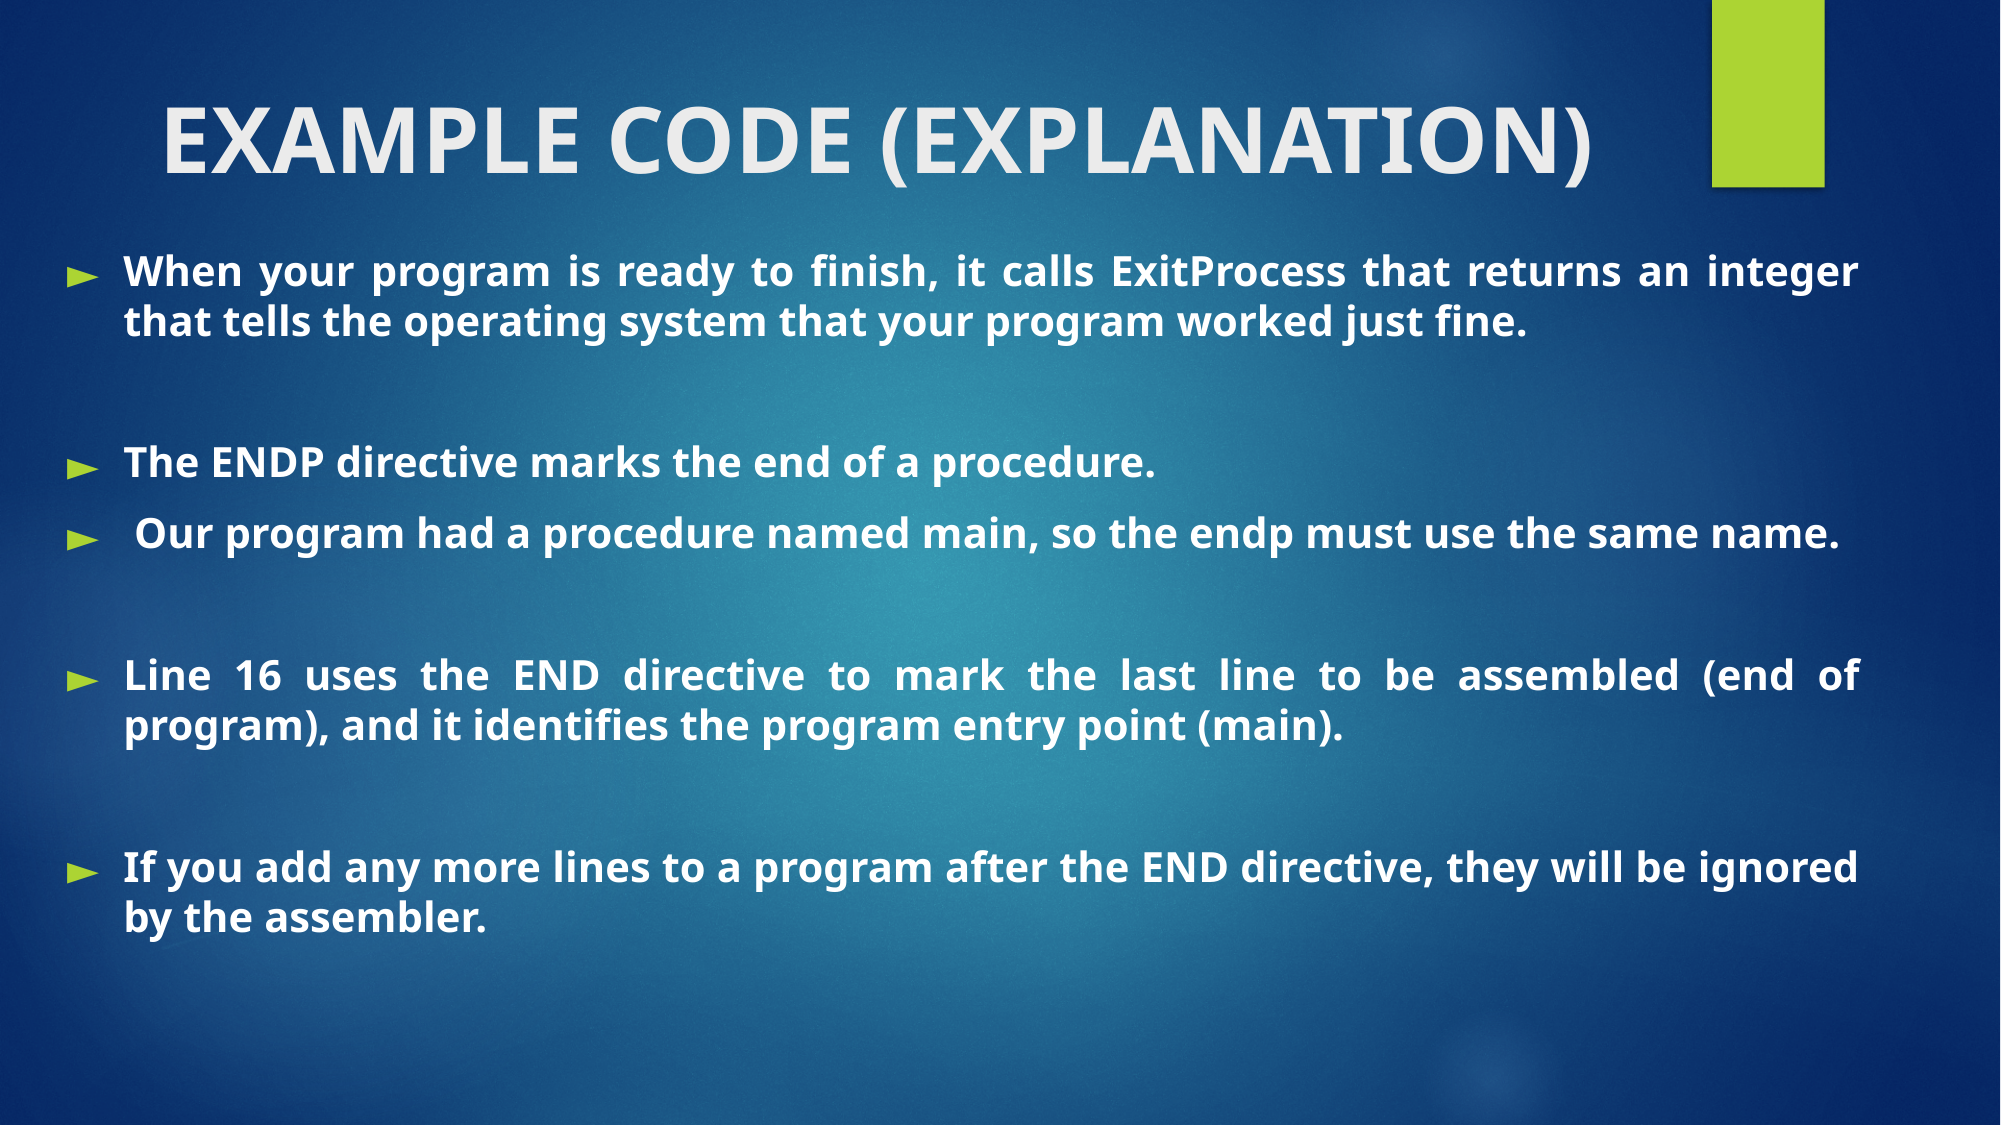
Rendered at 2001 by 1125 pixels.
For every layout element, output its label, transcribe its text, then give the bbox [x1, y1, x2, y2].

text_box EXAMPLE CODE (EXPLANATION) [106, 74, 1649, 220]
list When your program is ready to finish, it calls ExitProcess that returns an integer that tells the operating system that your program worked just fine. The ENDP directive marks the end of a procedure. Our program had a procedure named main, so the endp must use the same name. Line 16 uses the END directive to mark the last line to be assembled (end of program), and it identifies the program entry point (main). If you add any more lines to a program after the END directive, they will be ignored by the assembler. [52, 236, 1877, 1077]
picture [0, 0, 2001, 1125]
